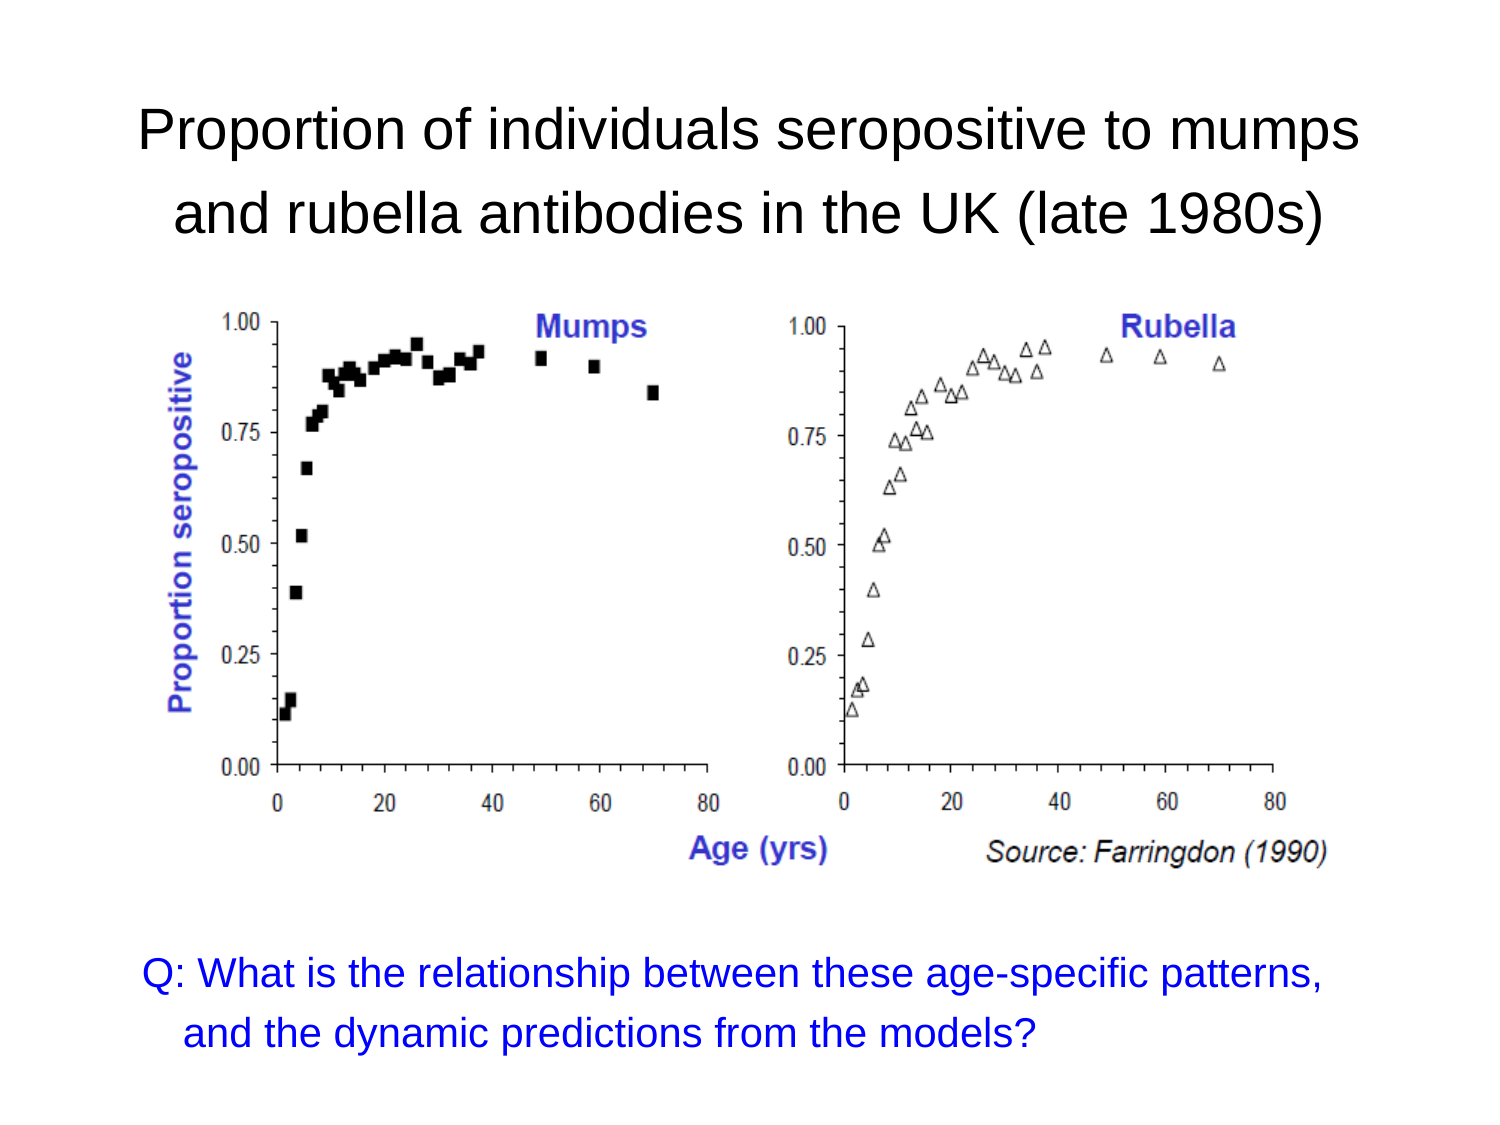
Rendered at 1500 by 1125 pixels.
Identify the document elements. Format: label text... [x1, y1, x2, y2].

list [147, 290, 1332, 882]
title Proportion of individuals seropositive to mumps and rubella antibodies in the UK (late 1980s) [75, 66, 1425, 256]
